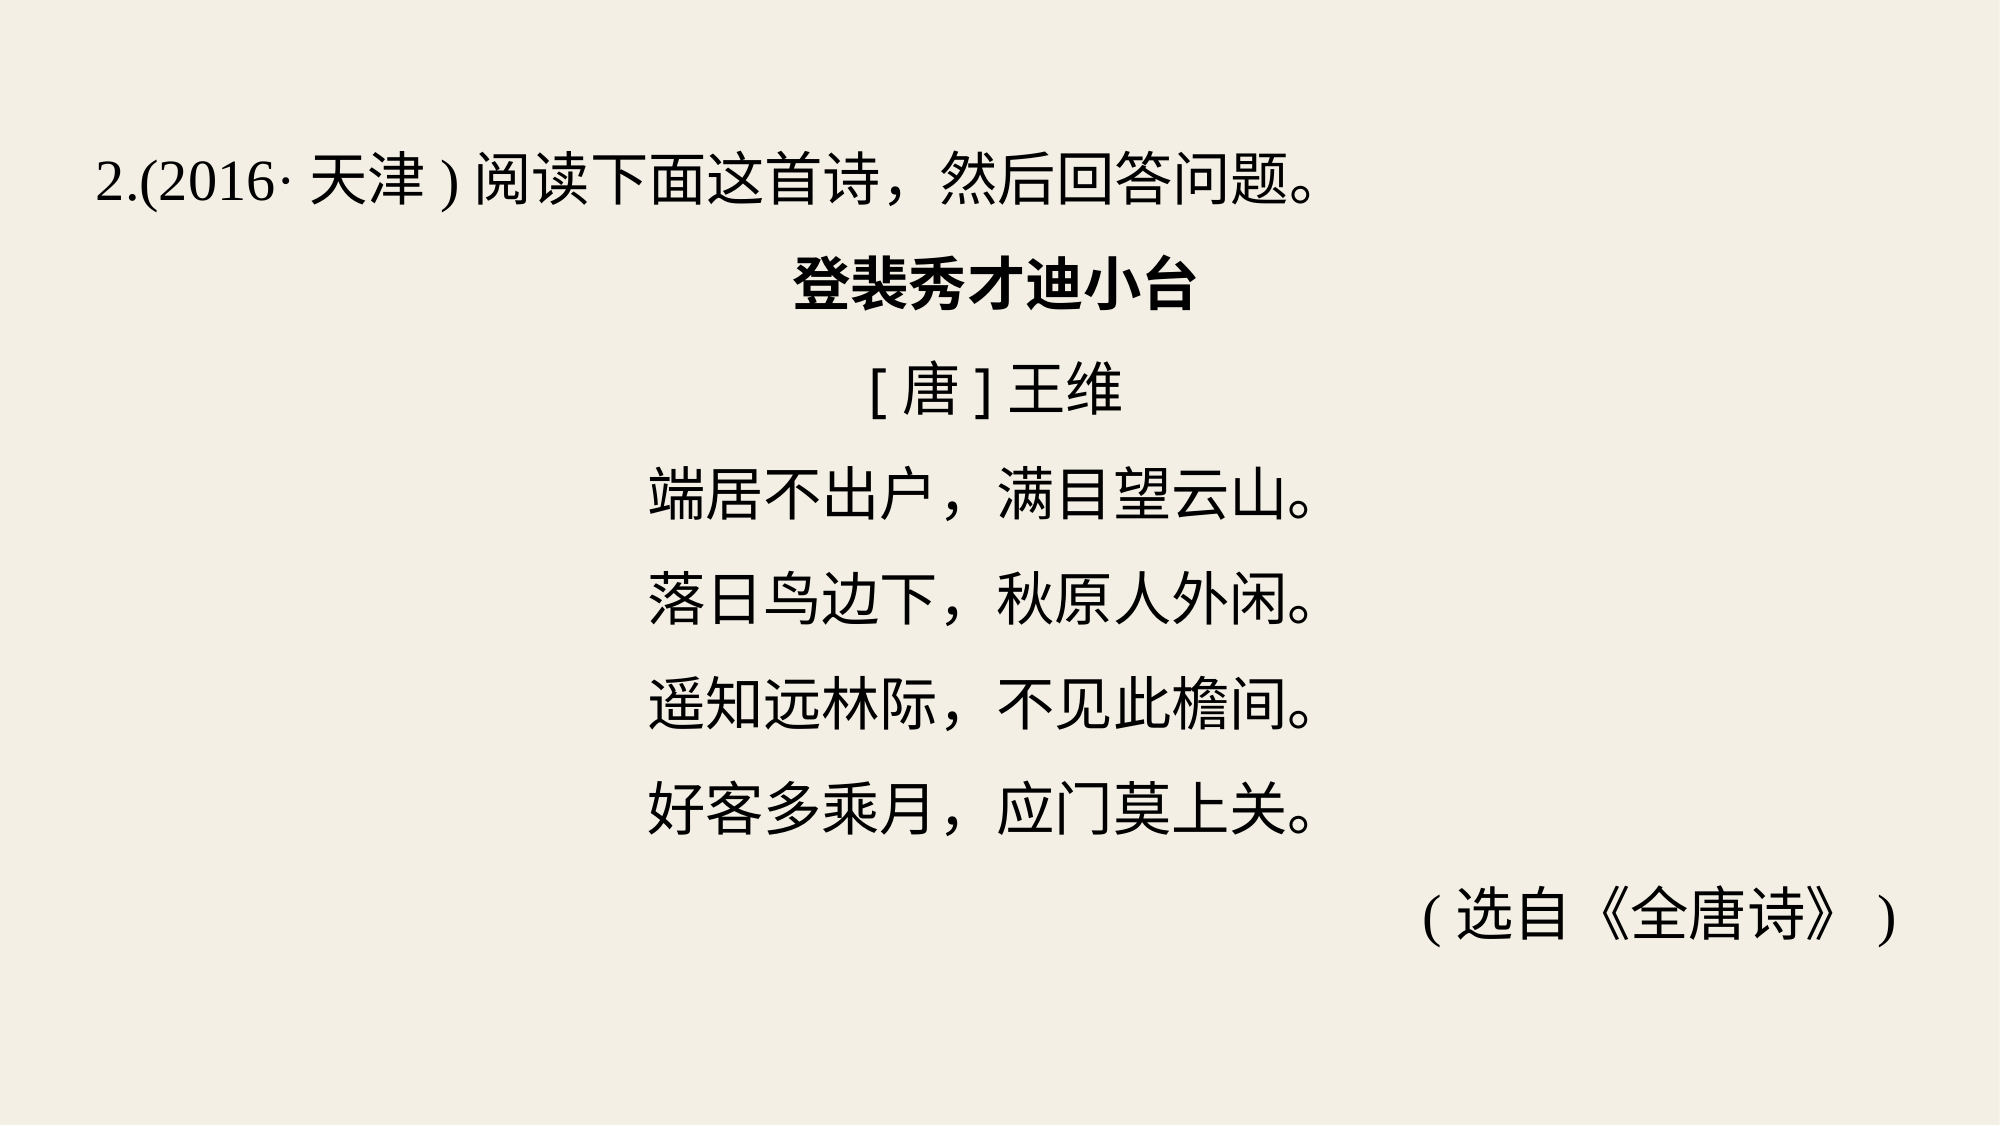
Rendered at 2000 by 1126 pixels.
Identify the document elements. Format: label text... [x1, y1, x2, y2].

text_box 2.(2016·天津)阅读下面这首诗，然后回答问题。 登裴秀才迪小台 [唐]王维 端居不出户，满目望云山。 落日鸟边下，秋原人外闲。 遥知远林际，不见此檐间。 好客多乘月，应门莫上关。 (选自《全唐诗》) [75, 97, 1917, 957]
